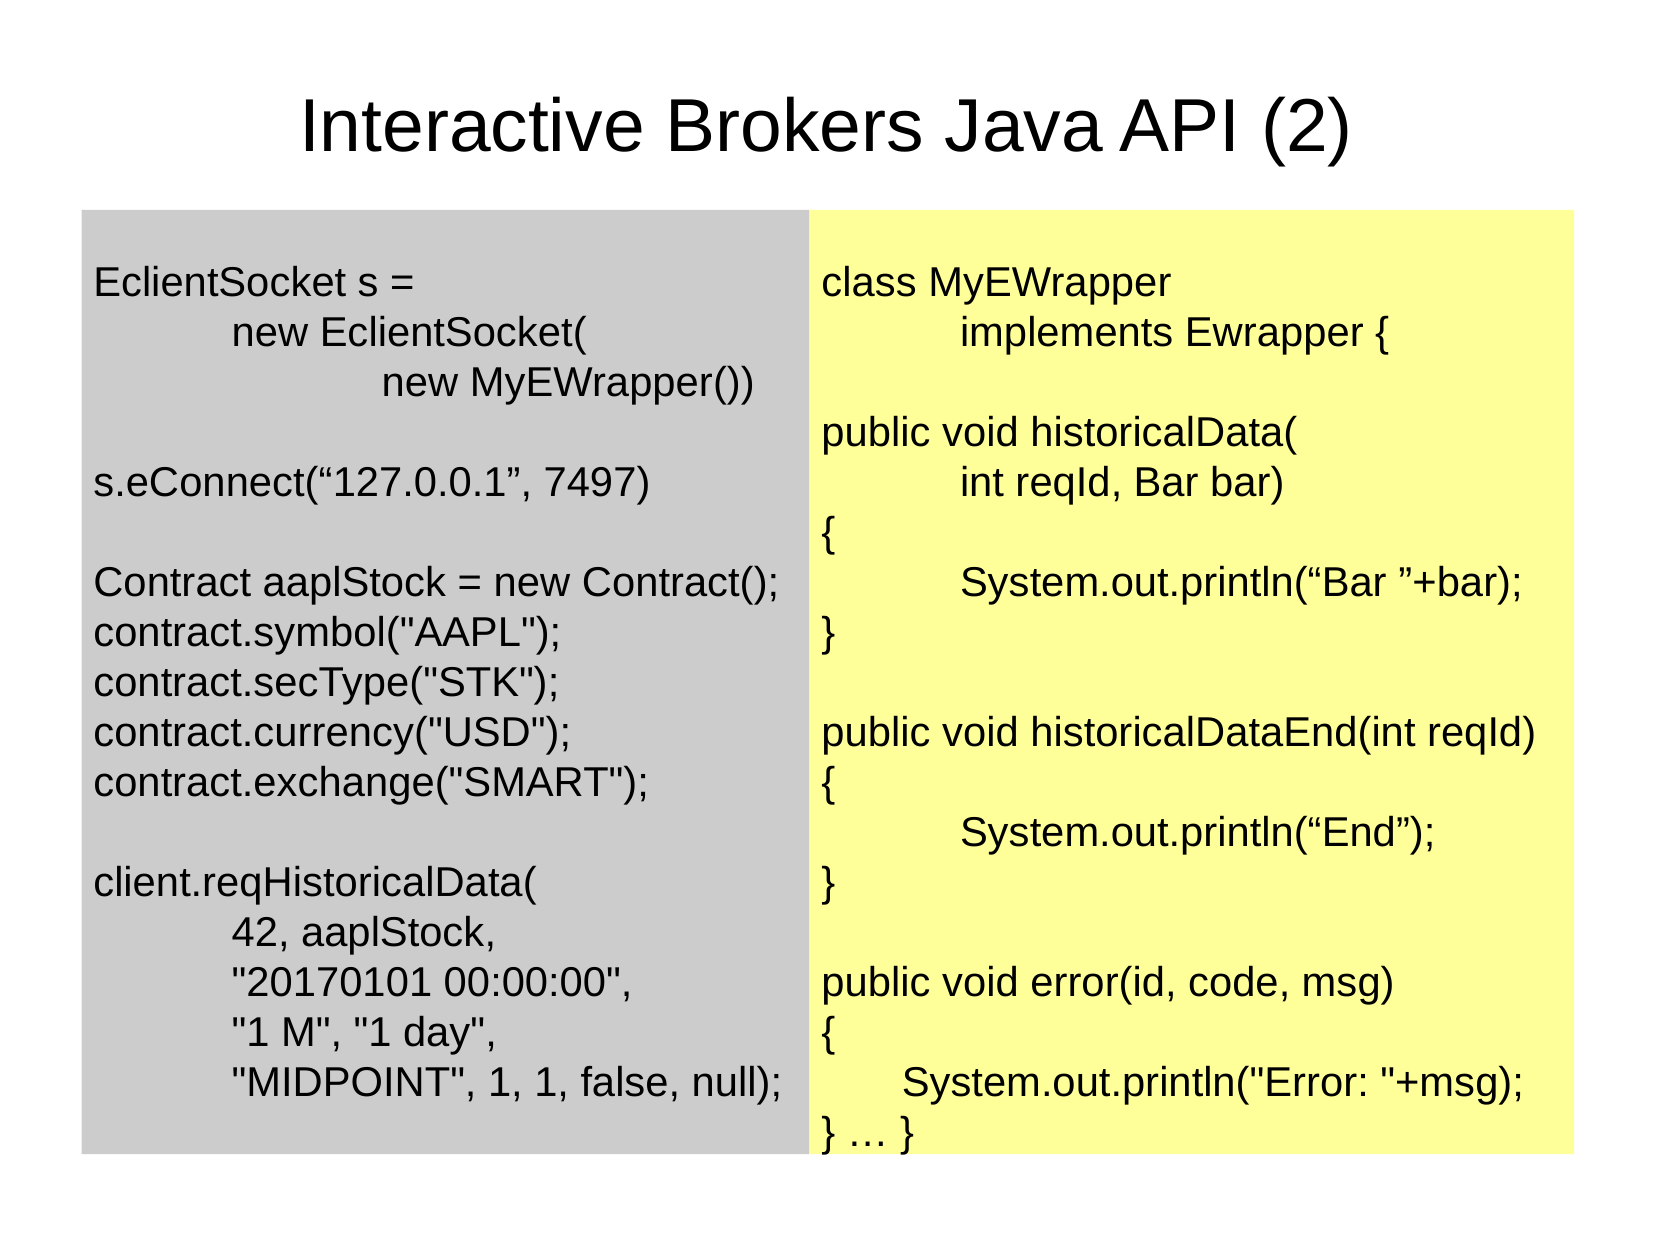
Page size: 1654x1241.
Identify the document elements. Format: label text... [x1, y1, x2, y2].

text_box class MyEWrapper implements Ewrapper { public void historicalData( int reqId, Bar bar) { System.out.println(“Bar ”+bar); } public void historicalDataEnd(int reqId) { System.out.println(“End”); } public void error(id, code, msg) { System.out.println("Error: "+msg); } … } [809, 209, 1575, 1155]
text_box EclientSocket s = new EclientSocket( new MyEWrapper()) s.eConnect(“127.0.0.1”, 7497) Contract aaplStock = new Contract(); contract.symbol("AAPL"); contract.secType("STK"); contract.currency("USD"); contract.exchange("SMART"); client.reqHistoricalData( 42, aaplStock, "20170101 00:00:00", "1 M", "1 day", "MIDPOINT", 1, 1, false, null); [81, 209, 809, 1155]
text_box Interactive Brokers Java API (2) [82, 49, 1570, 195]
